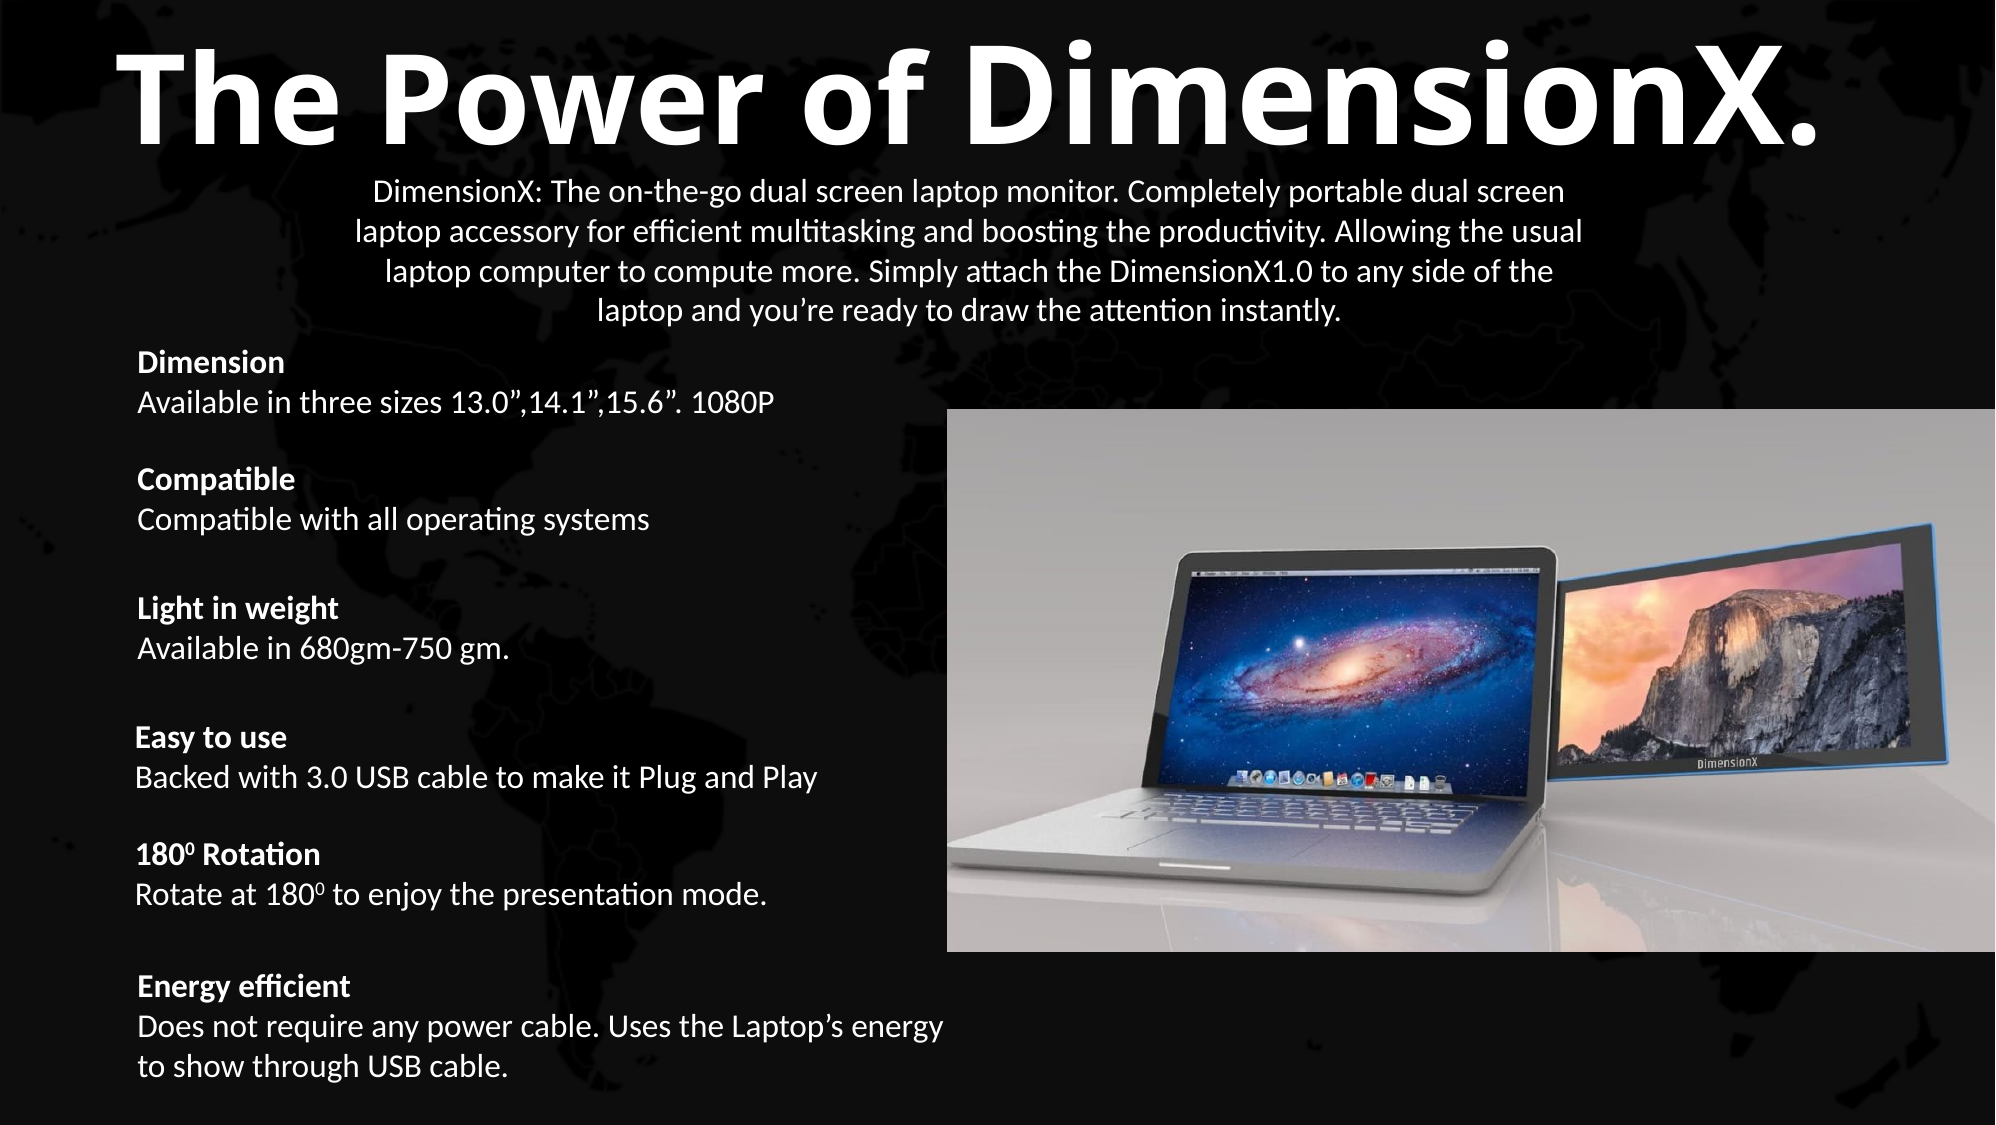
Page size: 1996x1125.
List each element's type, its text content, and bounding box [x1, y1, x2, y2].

text_box Compatible Compatible with all operating systems [122, 450, 923, 545]
text_box DimensionX: The on-the-go dual screen laptop monitor. Completely portable dual screen laptop accessory for efficient multitasking and boosting the productivity. Allowing the usual laptop computer to compute more. Simply attach the DimensionX1.0 to any side of the laptop and you’re ready to draw the attention instantly. [326, 240, 1614, 336]
text_box Energy efficient Does not require any power cable. Uses the Laptop’s energy to show through USB cable. [122, 956, 973, 1092]
text_box Dimension Available in three sizes 13.0”,14.1”,15.6”. 1080P [122, 333, 923, 428]
text_box The Power of DimensionX. [0, 0, 1996, 240]
text_box Easy to use Backed with 3.0 USB cable to make it Plug and Play [120, 708, 942, 803]
picture [0, 240, 1996, 1125]
text_box Light in weight Available in 680gm-750 gm. [122, 579, 923, 674]
text_box 1800 Rotation Rotate at 1800 to enjoy the presentation mode. [120, 824, 942, 920]
